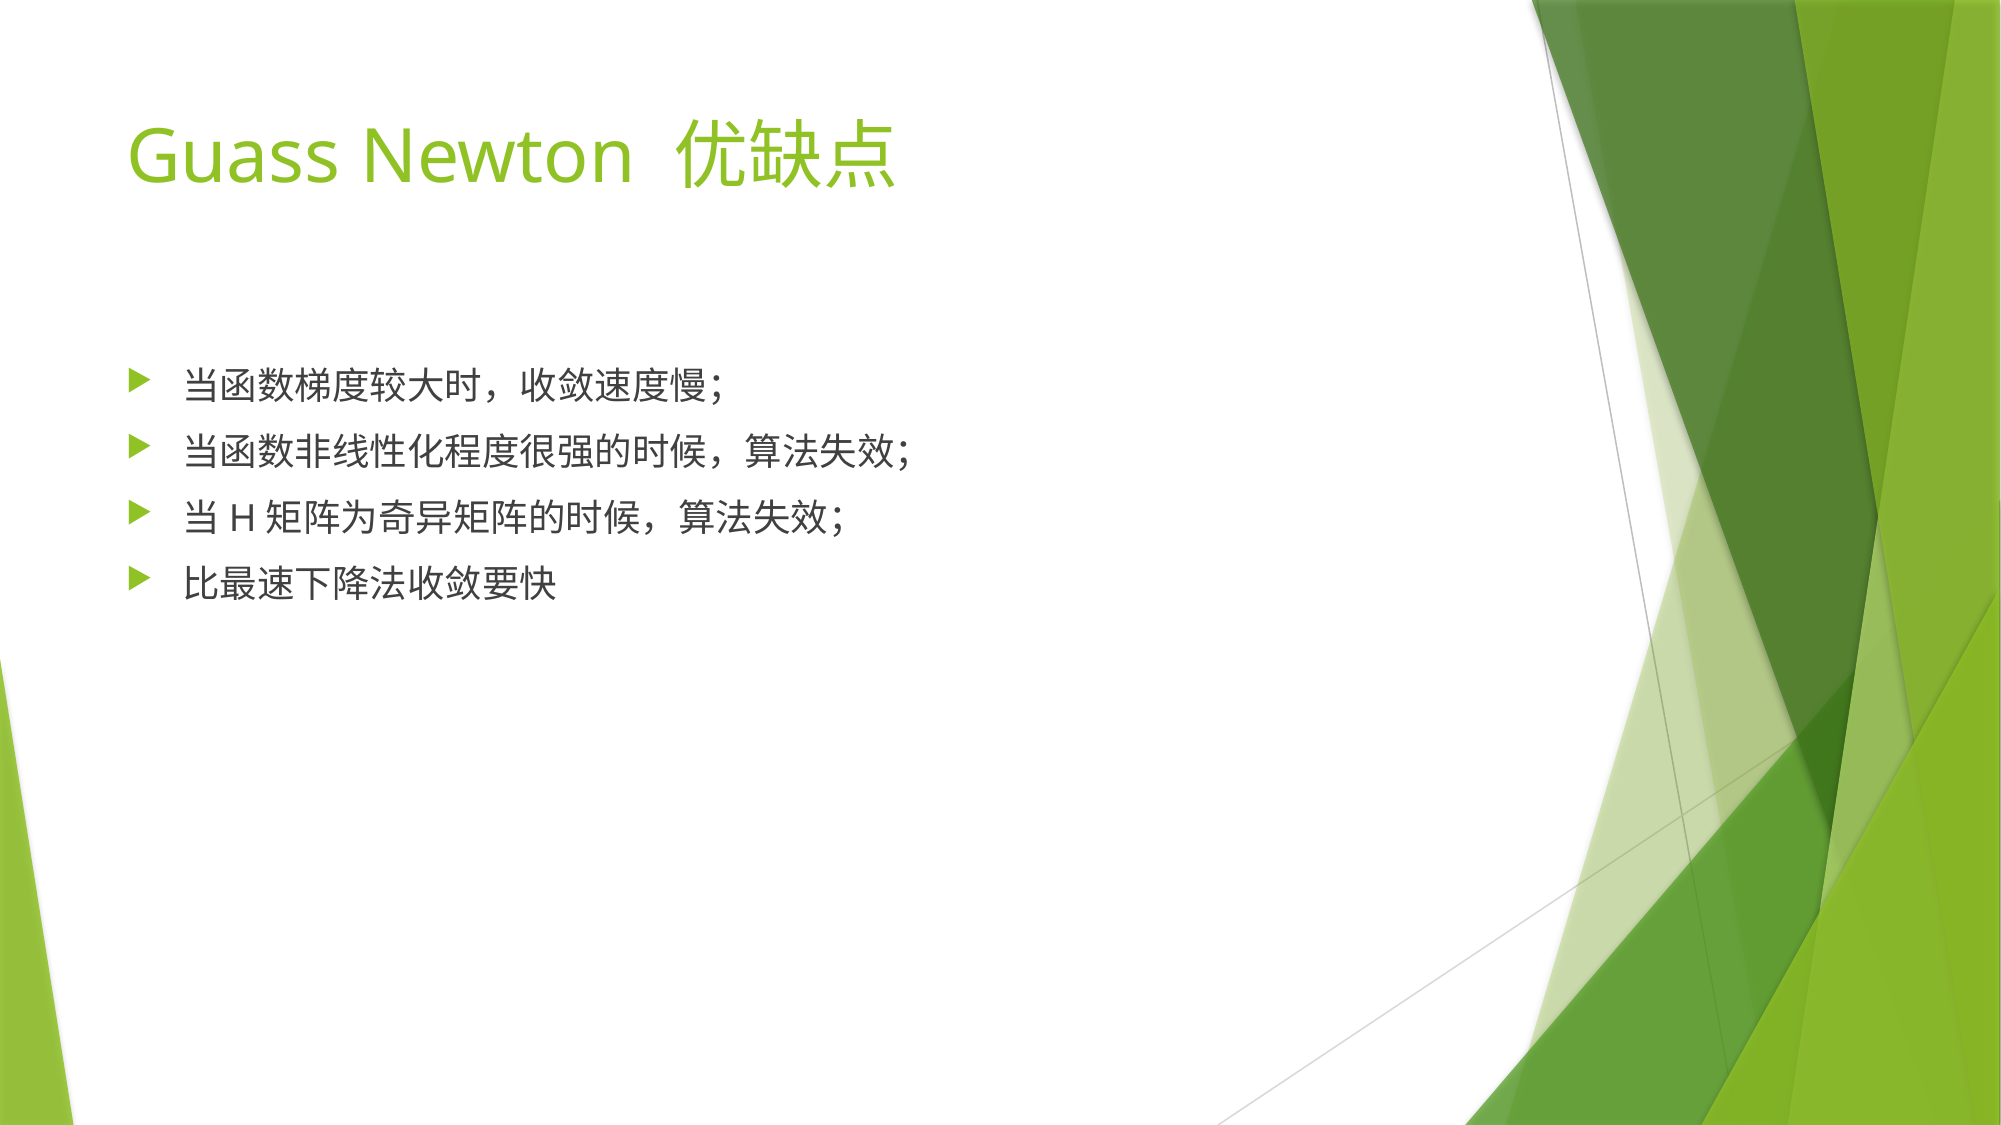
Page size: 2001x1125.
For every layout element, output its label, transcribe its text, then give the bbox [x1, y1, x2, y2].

list 当函数梯度较大时，收敛速度慢； 当函数非线性化程度很强的时候，算法失效； 当H矩阵为奇异矩阵的时候，算法失效； 比最速下降法收敛要快 [111, 354, 1522, 992]
title Guass Newton 优缺点 [111, 99, 1522, 317]
